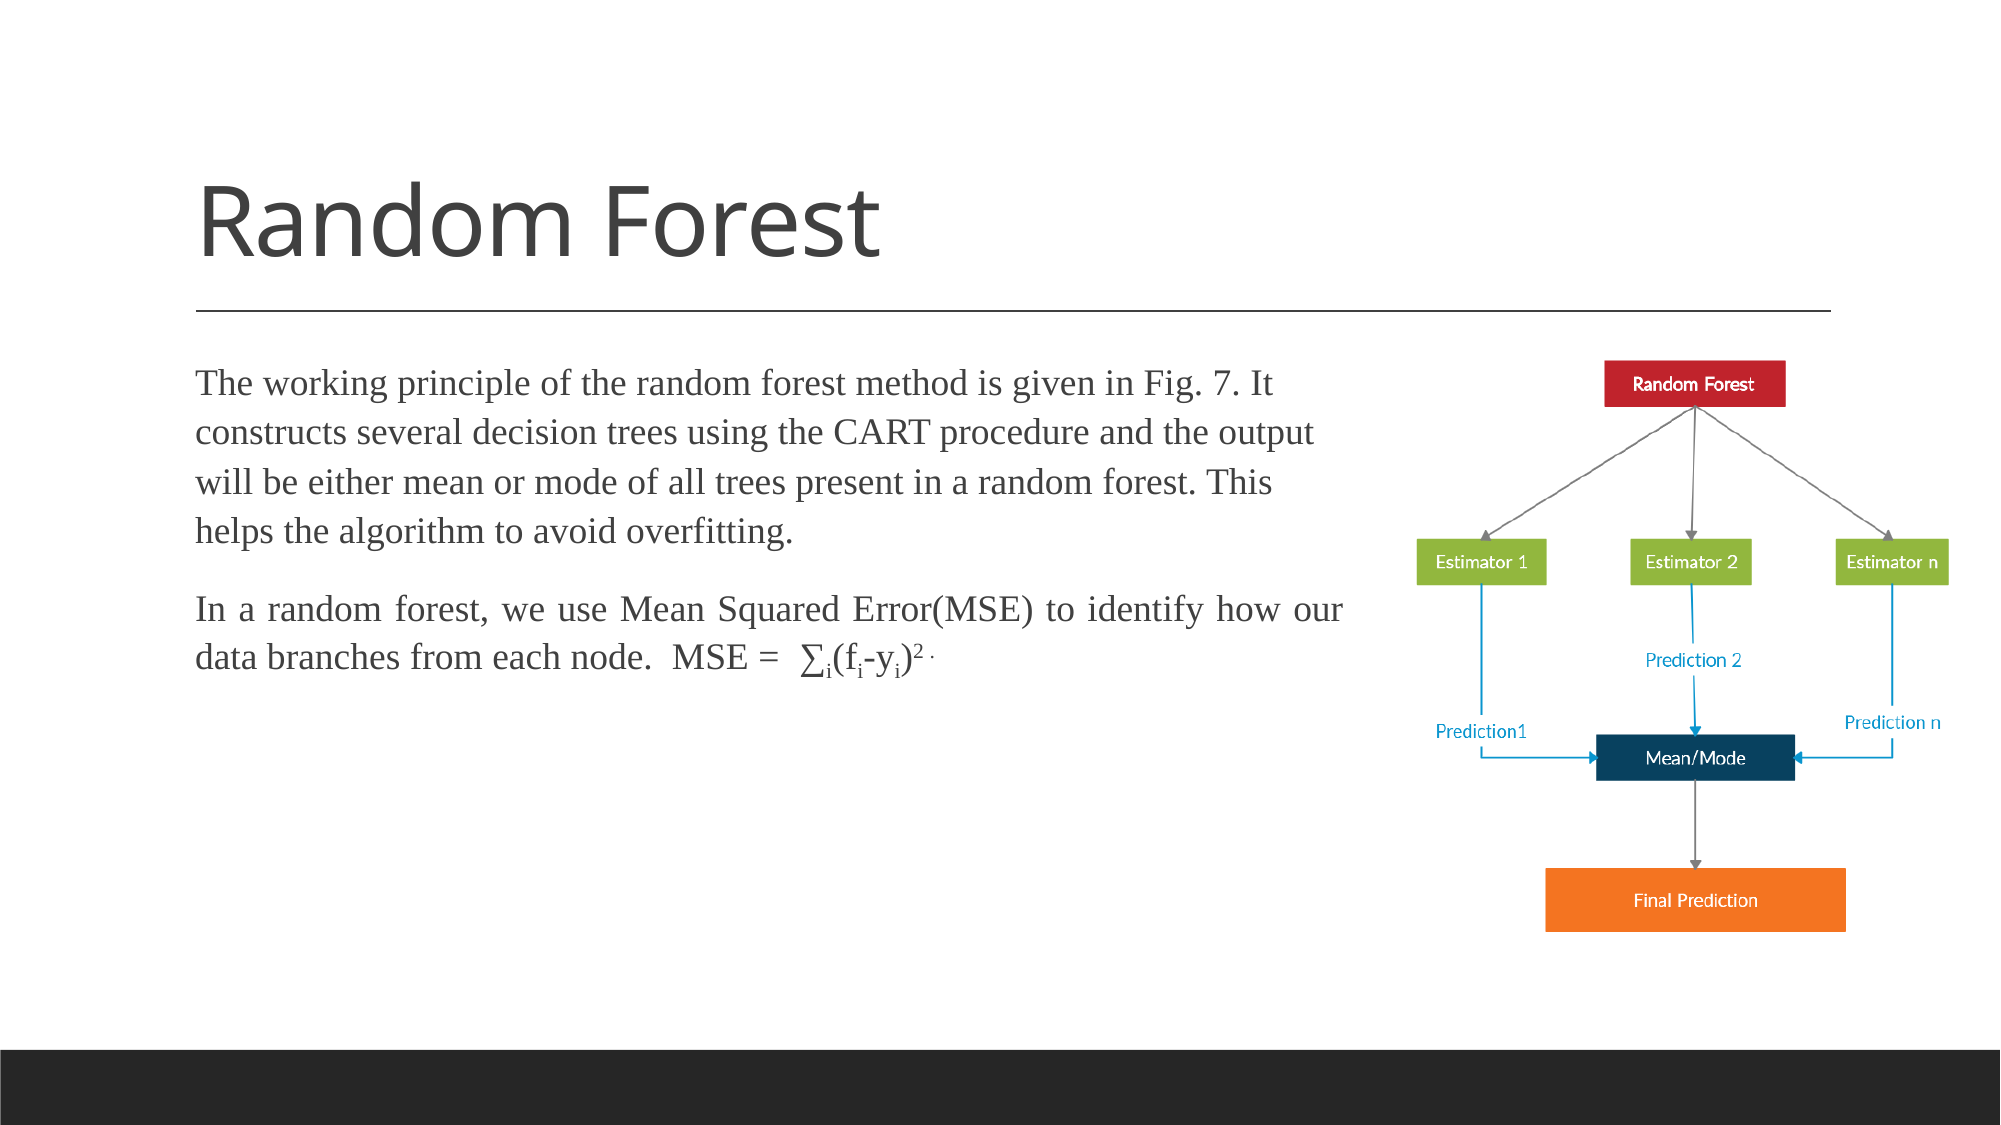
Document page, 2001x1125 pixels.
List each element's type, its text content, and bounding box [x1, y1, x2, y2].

picture [1387, 322, 2000, 964]
title Random Forest [180, 47, 1830, 285]
